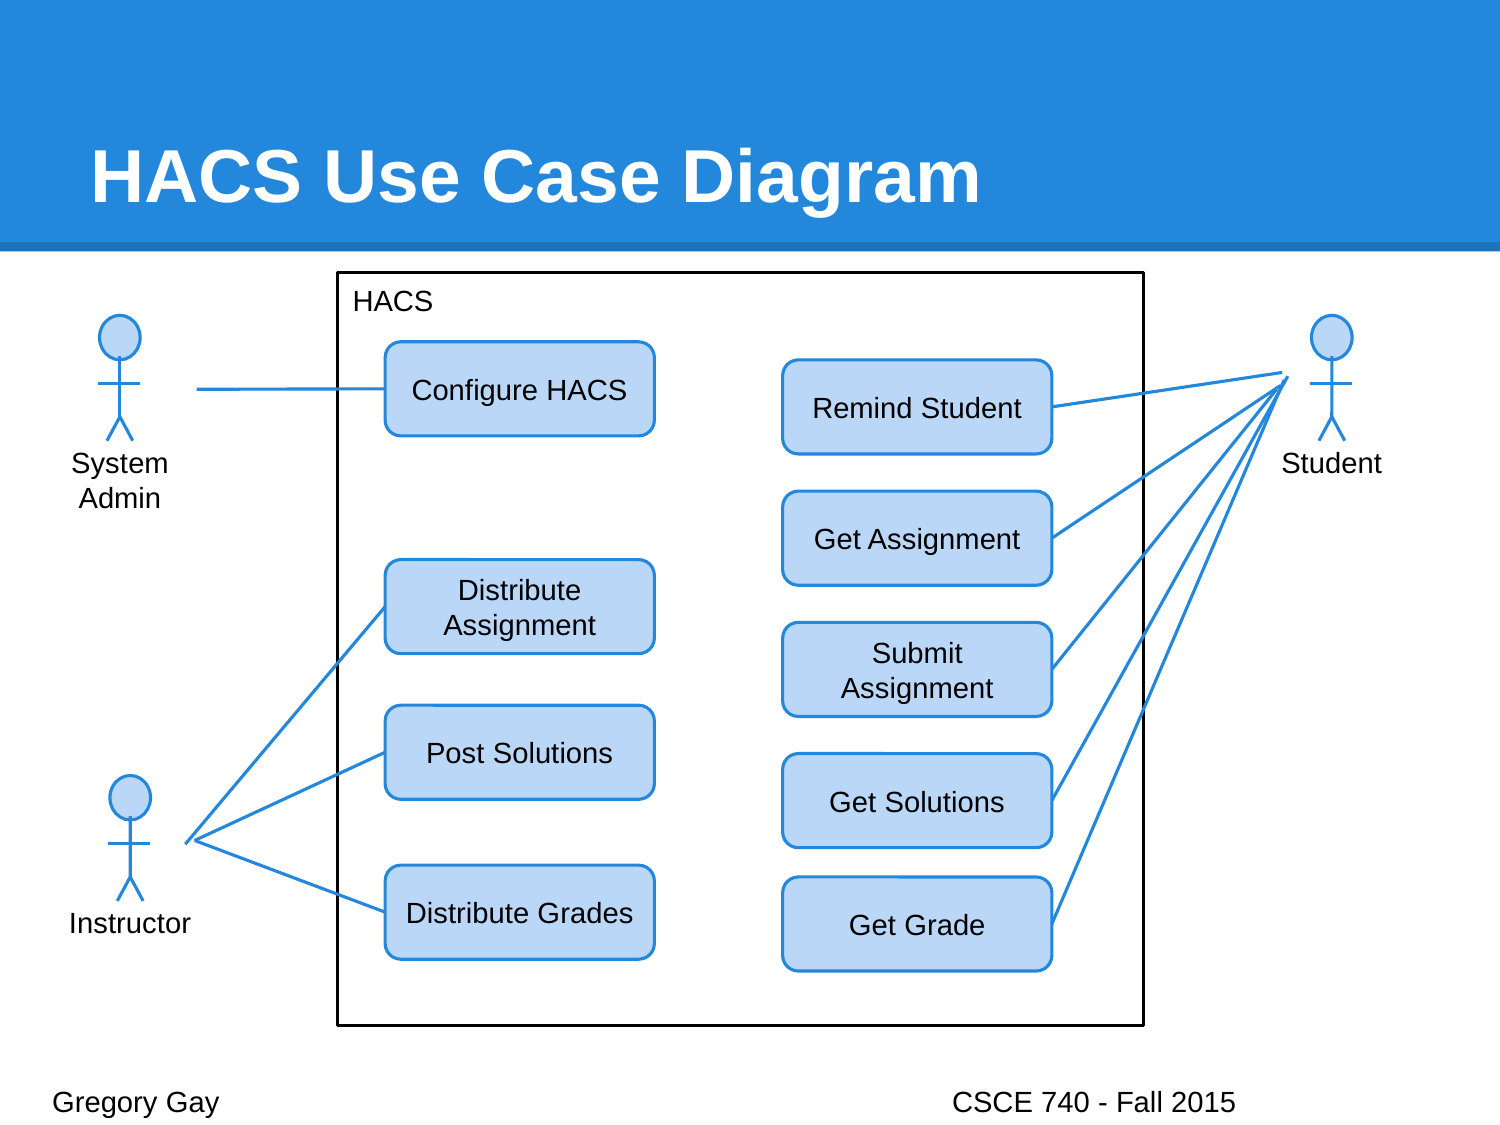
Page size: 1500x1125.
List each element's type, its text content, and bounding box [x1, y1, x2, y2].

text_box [1051, 375, 1289, 385]
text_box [1318, 416, 1330, 441]
text_box Get Assignment [782, 491, 1045, 586]
text_box HACS [337, 272, 1144, 1026]
text_box Remind Student [782, 359, 1052, 454]
text_box Submit Assignment [782, 622, 1045, 717]
text_box [109, 775, 151, 820]
text_box Instructor [37, 889, 224, 935]
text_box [194, 751, 386, 839]
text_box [106, 416, 118, 441]
title HACS Use Case Diagram [75, 45, 1425, 233]
text_box Distribute Assignment [385, 559, 655, 654]
text_box Distribute Grades [385, 865, 655, 960]
text_box Configure HACS [385, 341, 655, 436]
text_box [1051, 379, 1285, 925]
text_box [117, 876, 128, 902]
text_box [99, 315, 141, 360]
text_box Student [1292, 429, 1425, 475]
text_box Get Solutions [782, 753, 1046, 848]
text_box Get Grade [782, 876, 1052, 972]
text_box [1311, 315, 1353, 360]
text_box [1331, 416, 1345, 441]
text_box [129, 876, 144, 902]
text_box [119, 416, 133, 441]
text_box System Admin [26, 429, 213, 475]
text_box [185, 606, 386, 845]
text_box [194, 840, 386, 913]
text_box Post Solutions [390, 705, 655, 800]
text_box Gregory Gay CSCE 740 - Fall 2015 40 [37, 1068, 1463, 1114]
